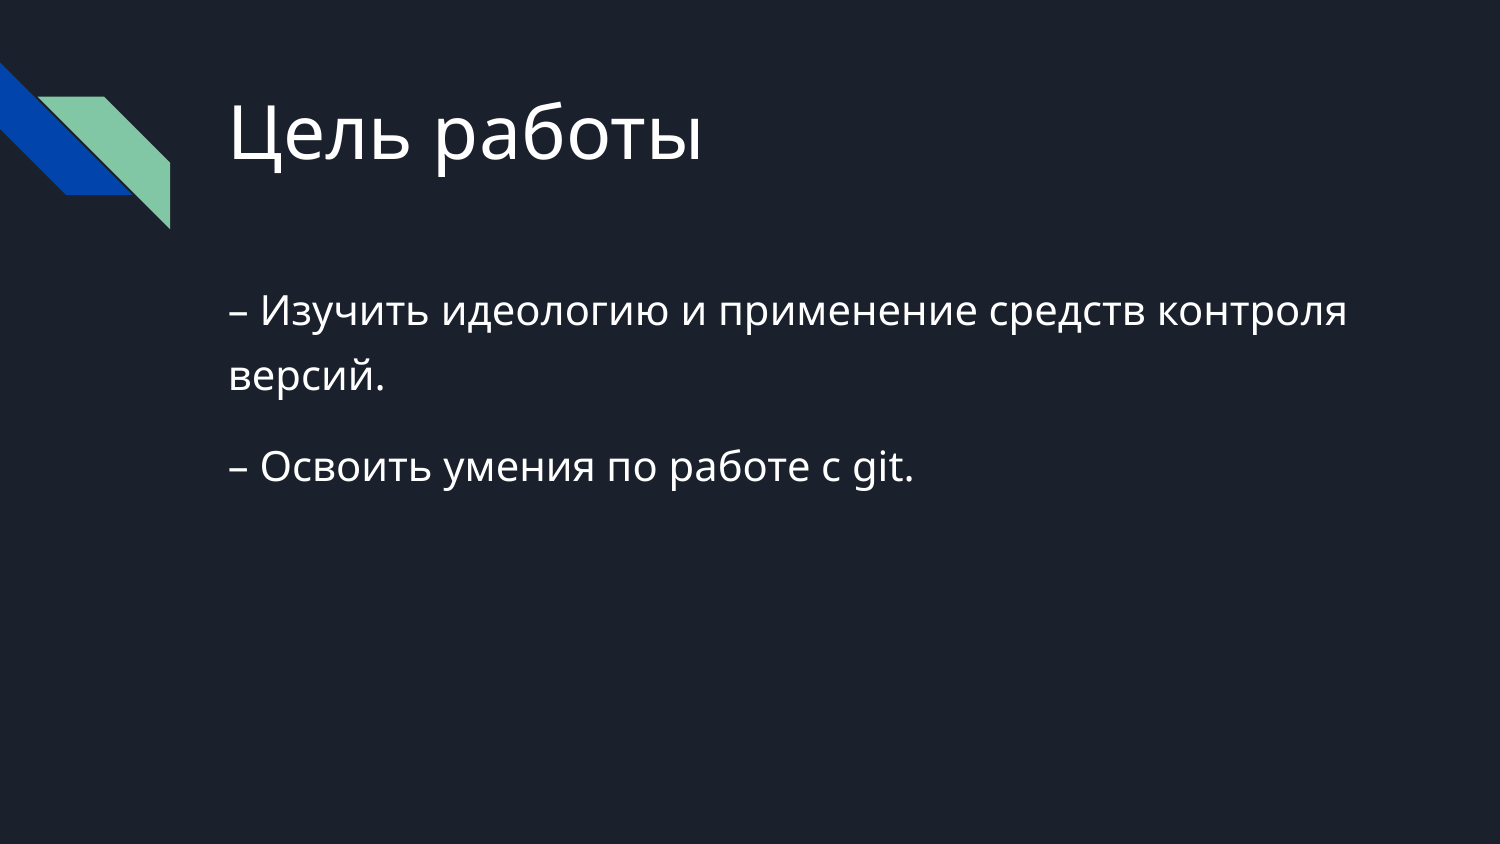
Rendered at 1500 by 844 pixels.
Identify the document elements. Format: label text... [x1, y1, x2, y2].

title Цель работы [212, 64, 1368, 215]
list – Изучить идеологию и применение средств контроля версий. – Освоить умения по работе с git. [212, 257, 1368, 735]
